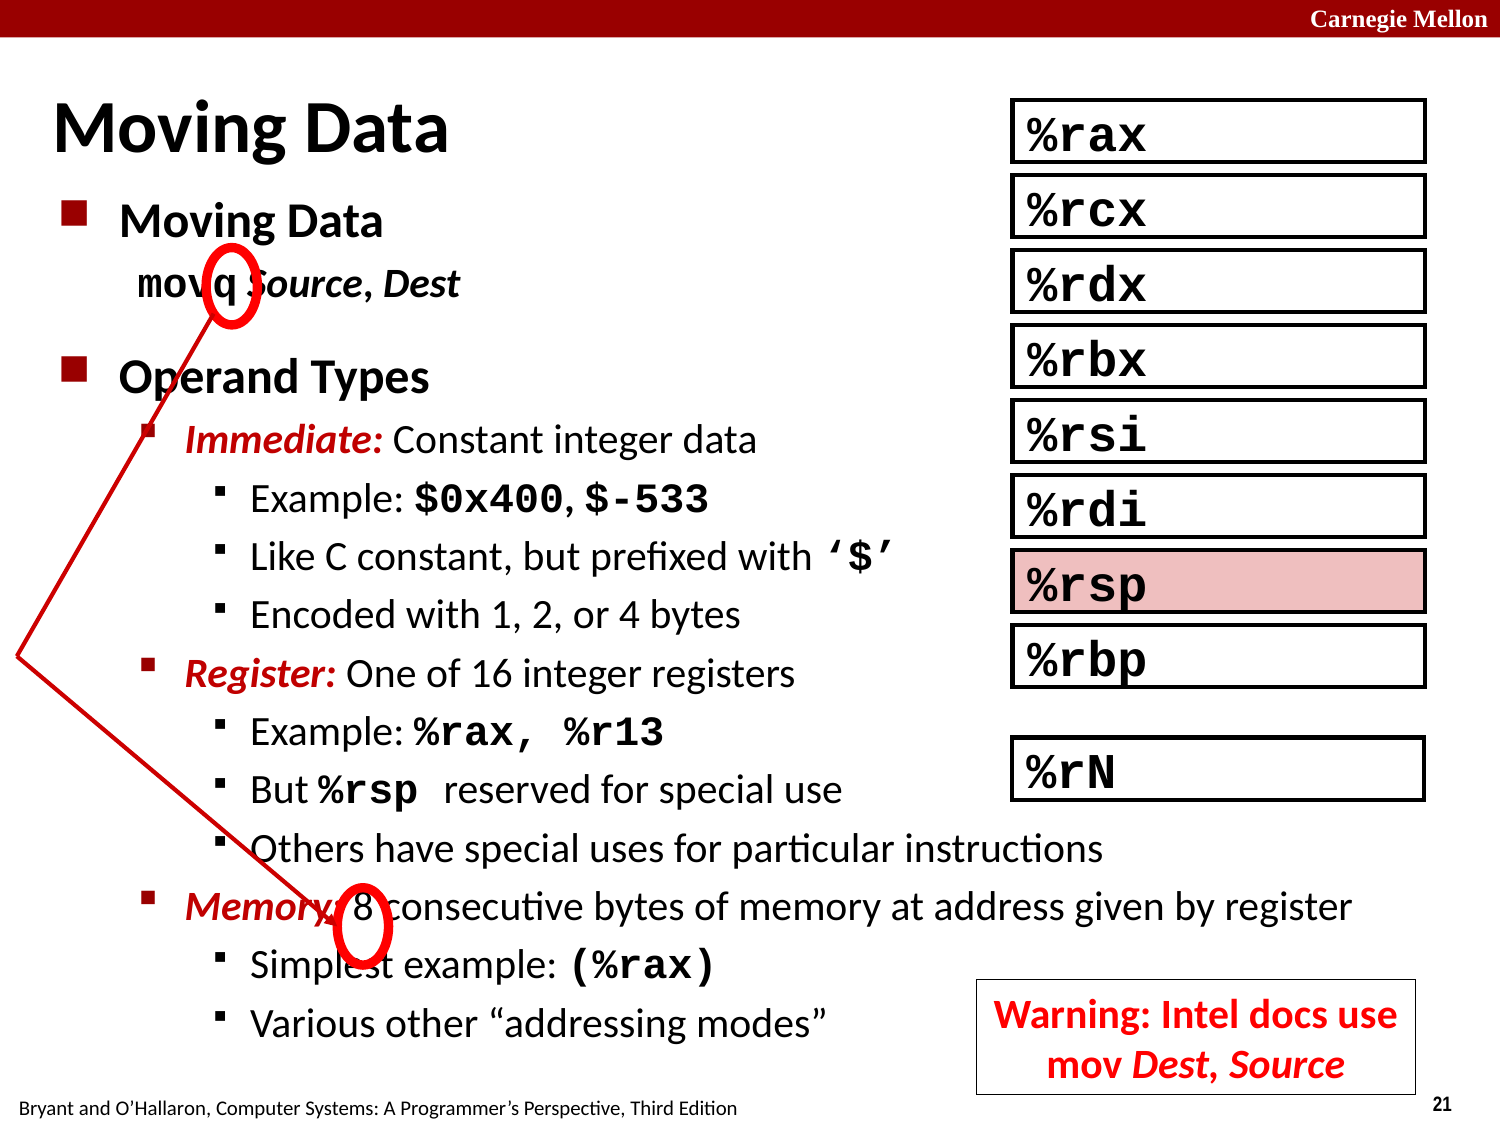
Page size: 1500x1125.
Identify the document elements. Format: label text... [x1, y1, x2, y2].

text_box Warning: Intel docs use mov Dest, Source [976, 979, 1416, 1095]
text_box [16, 247, 389, 966]
list Moving Data movq Source, Dest Operand Types Immediate: Constant integer data Example: $0x400, $-533 Like C constant, but prefixed with ‘$’ Encoded with 1, 2, or 4 bytes Register: One of 16 integer registers Example: %rax, %r13 But %rsp reserved for special use Others have special uses for particular instructions Memory: 8 consecutive bytes of memory at address given by register Simplest example: (%rax) Various other “addressing modes” [47, 180, 1426, 1038]
title Moving Data [37, 74, 947, 170]
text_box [1011, 99, 1426, 801]
